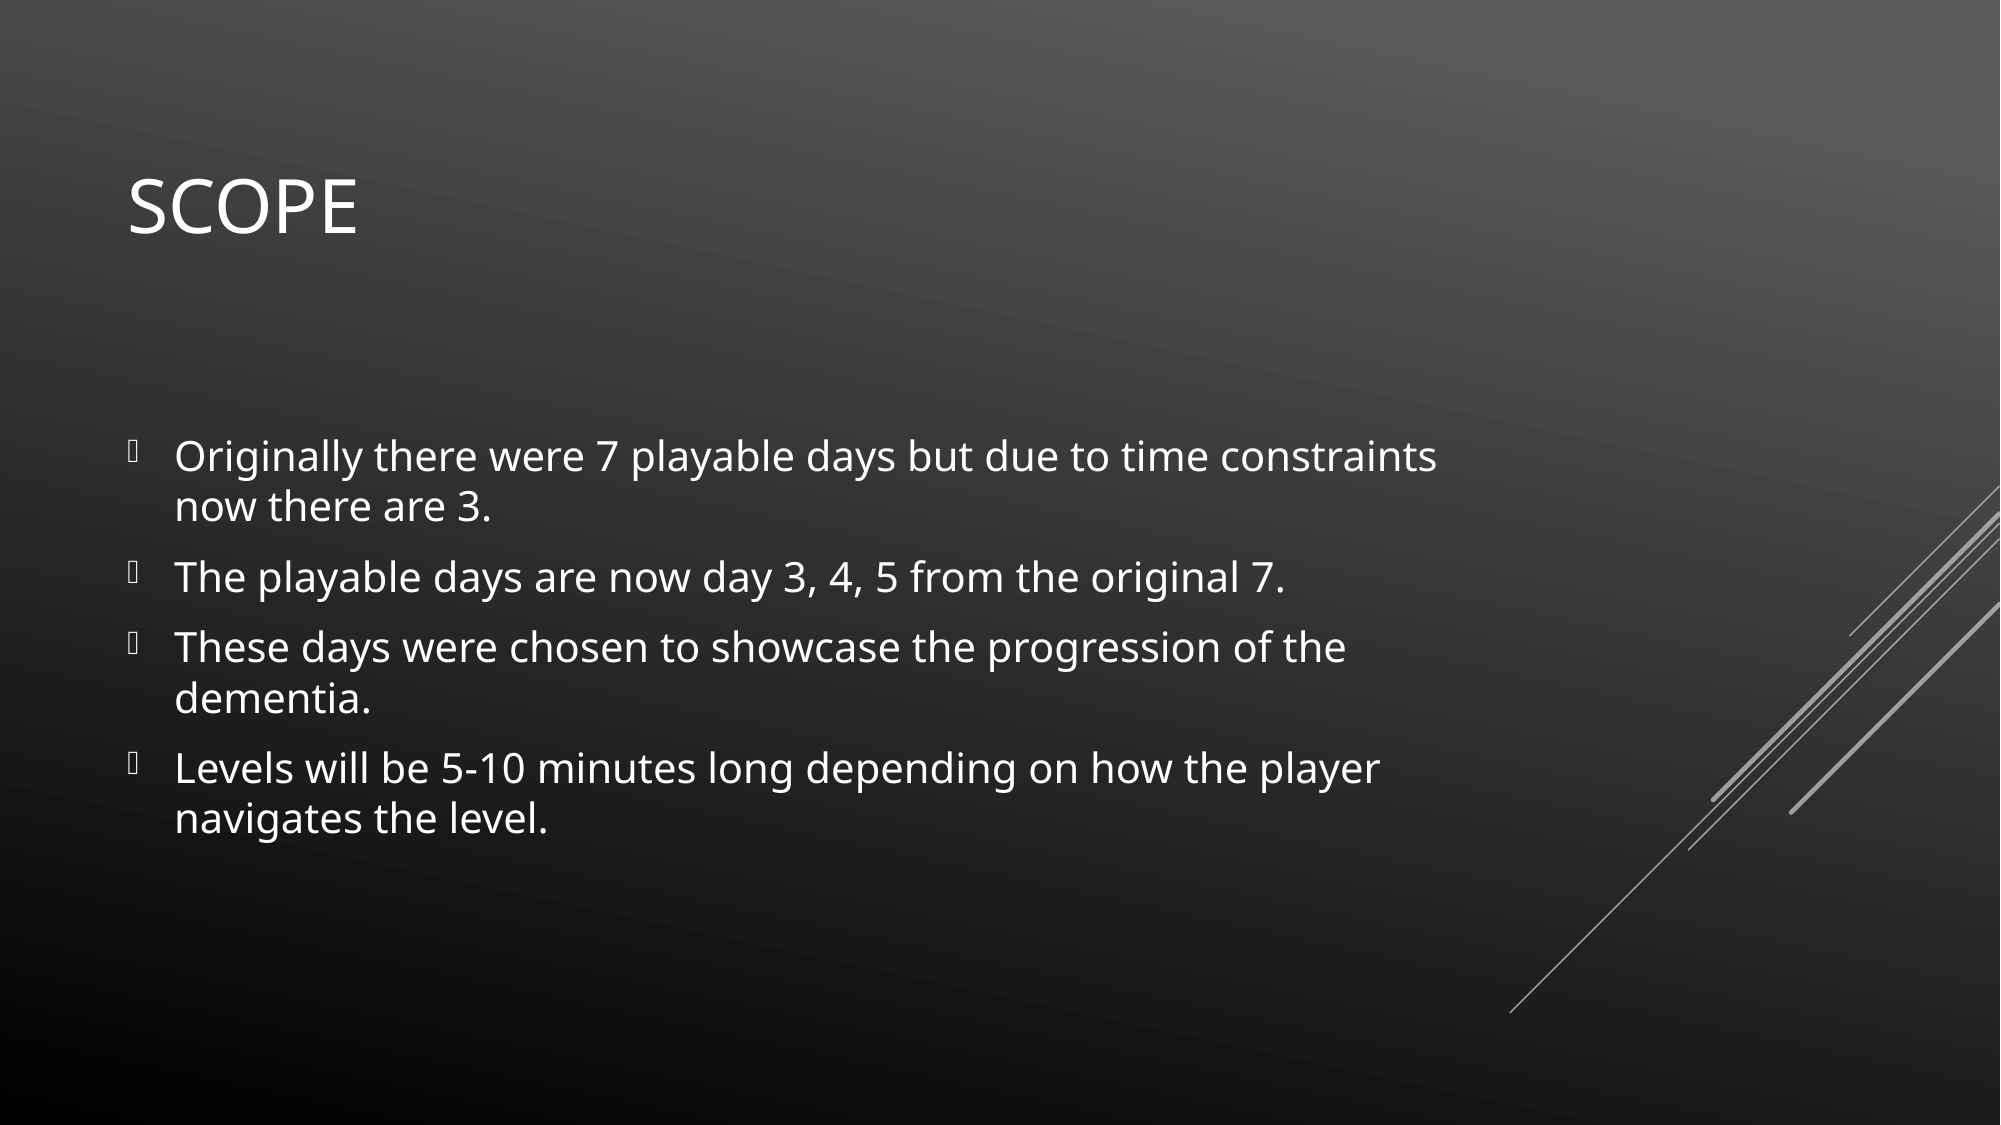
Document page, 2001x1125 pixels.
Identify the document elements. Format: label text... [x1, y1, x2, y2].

text_box [0, 0, 2000, 1125]
list Originally there were 7 playable days but due to time constraints now there are 3. The playable days are now day 3, 4, 5 from the original 7. These days were chosen to showcase the progression of the dementia. Levels will be 5-10 minutes long depending on how the player navigates the level. [112, 339, 1513, 933]
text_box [1510, 485, 2000, 1013]
title Scope [112, 79, 1513, 327]
